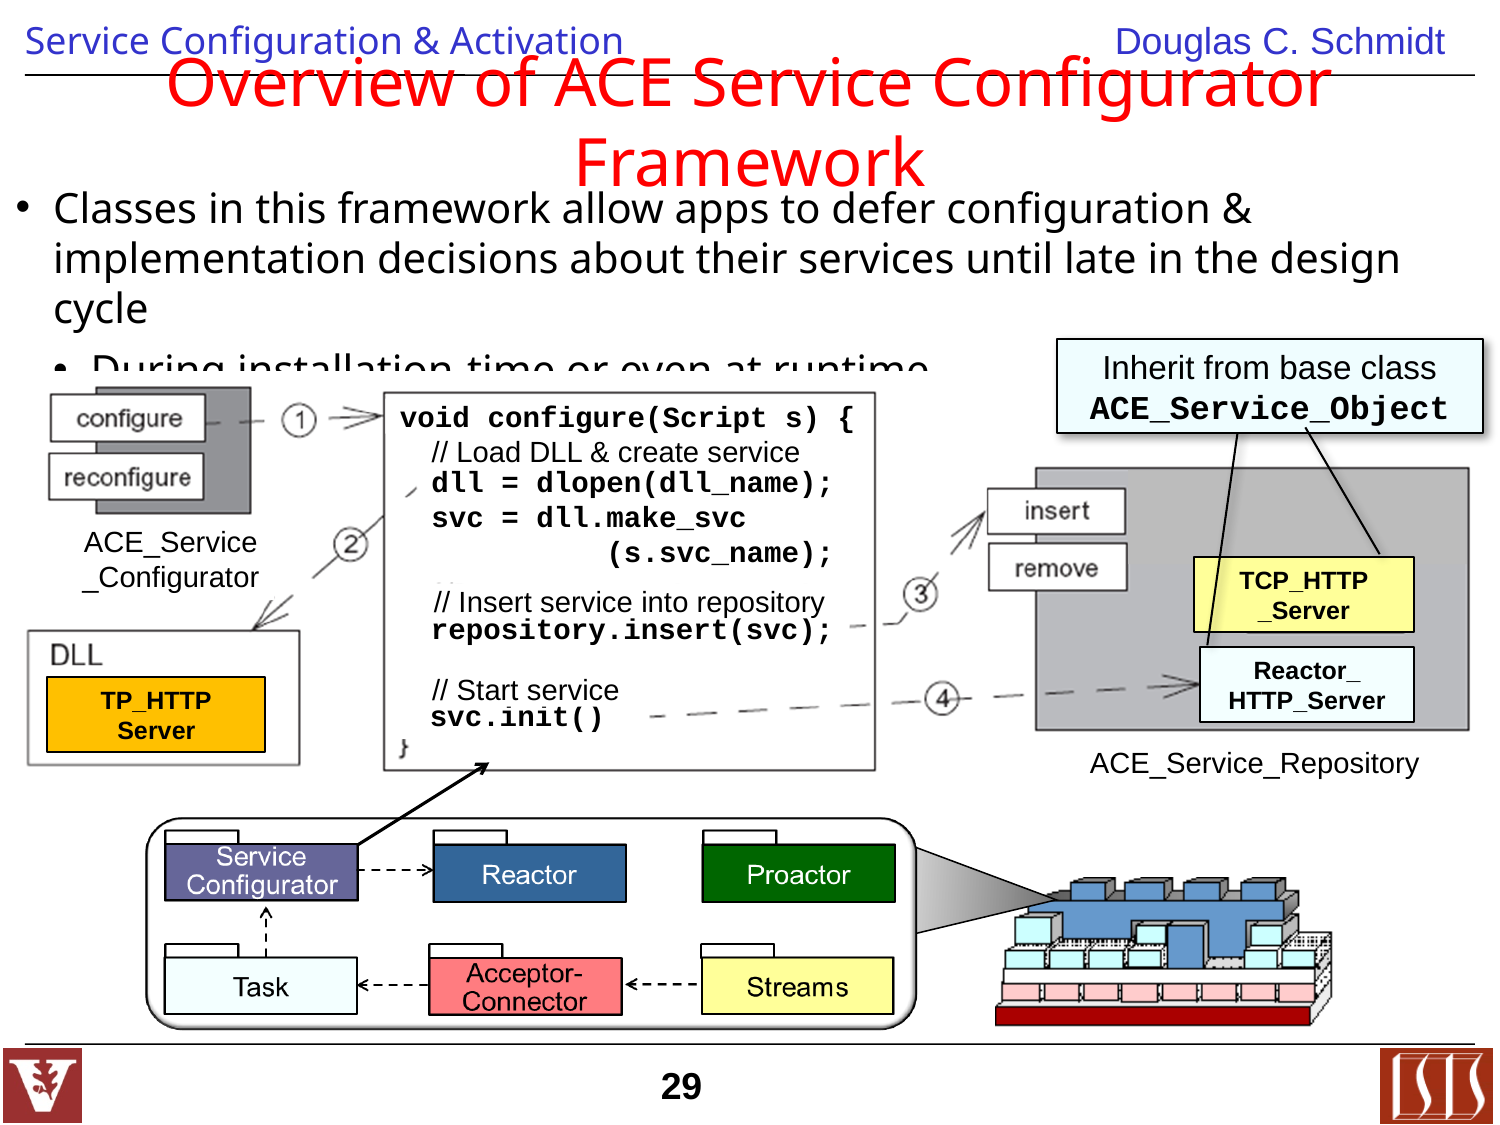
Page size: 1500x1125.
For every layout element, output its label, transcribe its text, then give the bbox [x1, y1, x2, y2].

text_box Classes in this framework allow apps to defer configuration & implementation decisions about their services until late in the design cycle During installation-time or even at runtime [0, 174, 1500, 402]
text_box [356, 762, 490, 846]
picture [0, 371, 1484, 790]
picture [1380, 1048, 1493, 1124]
picture [3, 1048, 82, 1123]
title Overview of ACE Service Configurator Framework [0, 44, 1500, 174]
text_box [922, 849, 981, 932]
picture [143, 815, 918, 1034]
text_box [986, 861, 1337, 1033]
text_box Inherit from base class ACE_Service_Object [1056, 338, 1484, 371]
